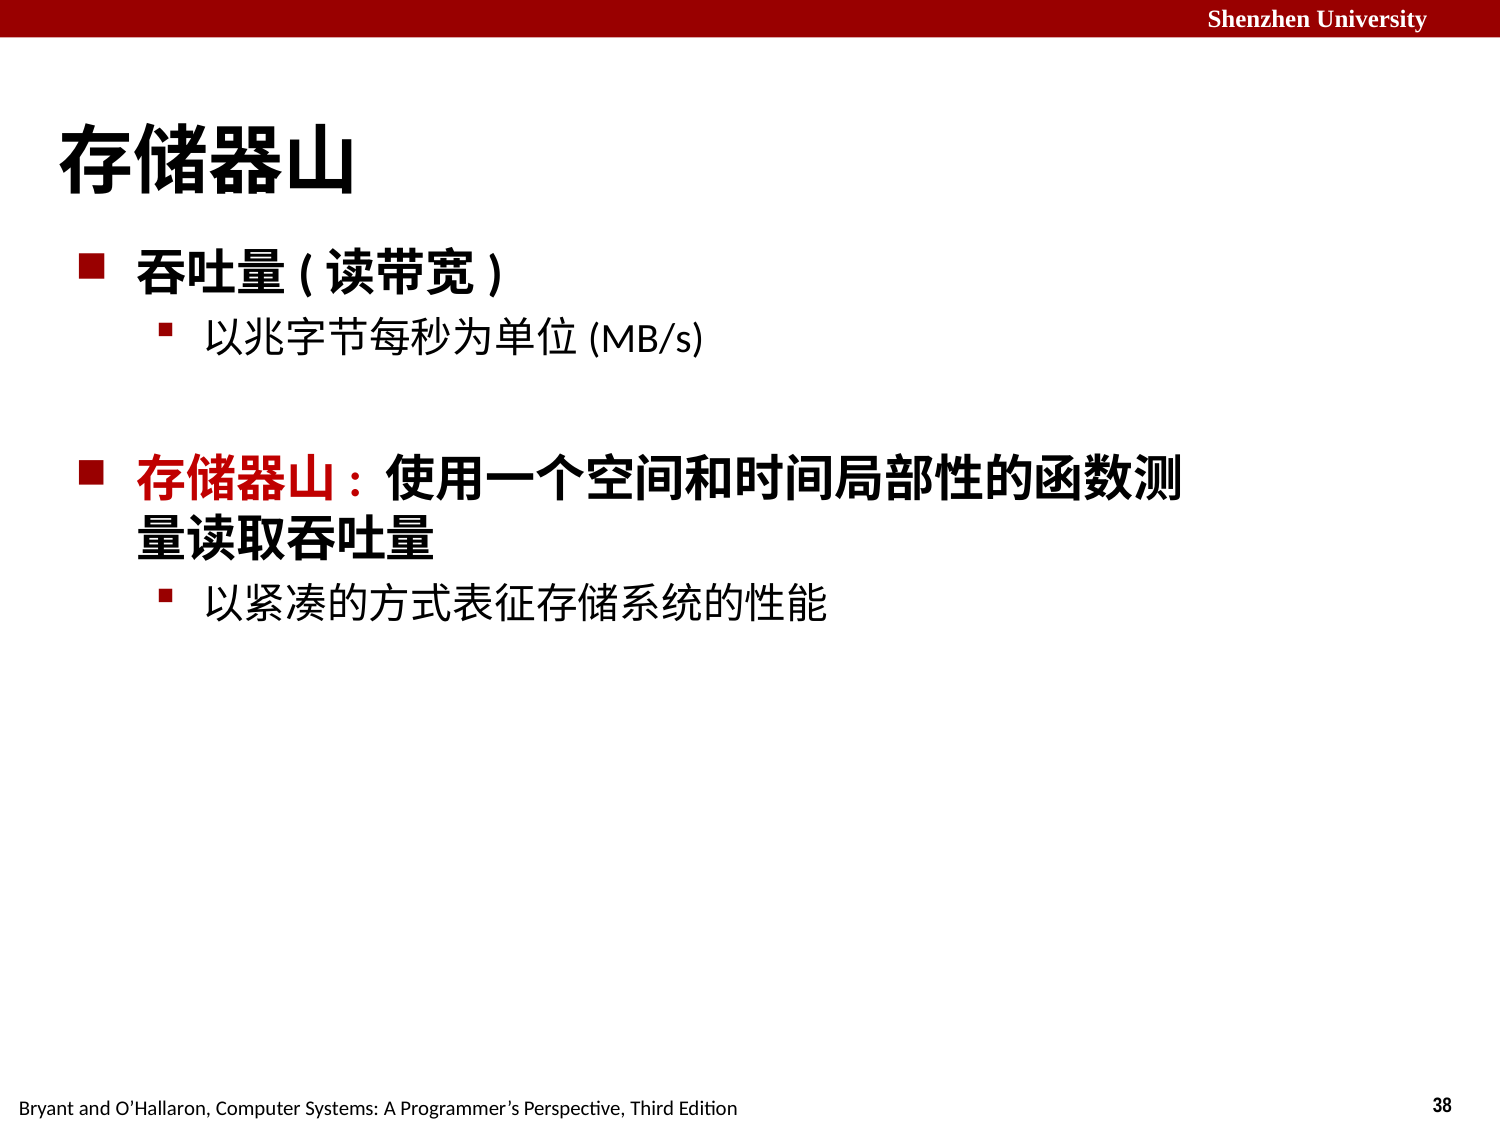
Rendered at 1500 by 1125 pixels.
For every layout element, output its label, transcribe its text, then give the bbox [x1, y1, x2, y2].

title 存储器山 [58, 16, 1304, 252]
text_box 吞吐量(读带宽) 以兆字节每秒为单位(MB/s) 存储器山: 使用一个空间和时间局部性的函数测量读取吞吐量 以紧凑的方式表征存储系统的性能 [78, 240, 1218, 628]
